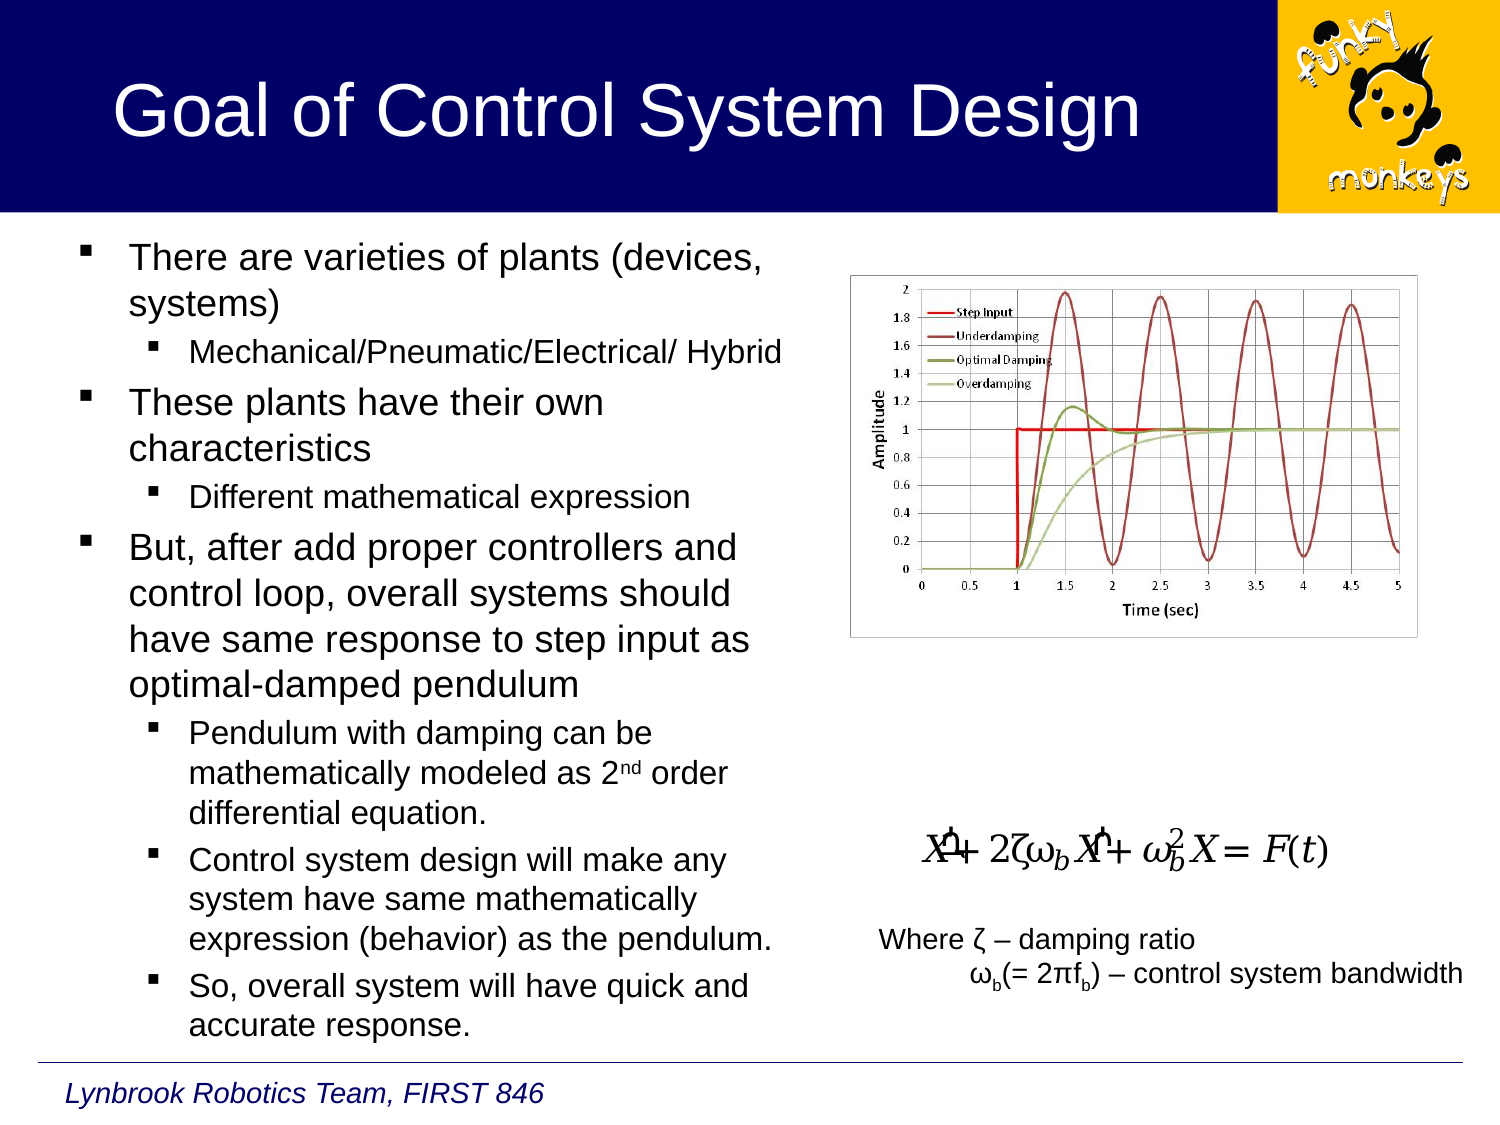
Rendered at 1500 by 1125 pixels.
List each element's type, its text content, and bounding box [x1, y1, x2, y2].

list There are varieties of plants (devices, systems) Mechanical/Pneumatic/Electrical/ Hybrid These plants have their own characteristics Different mathematical expression But, after add proper controllers and control loop, overall systems should have same response to step input as optimal-damped pendulum Pendulum with damping can be mathematically modeled as 2nd order differential equation. Control system design will make any system have same mathematically expression (behavior) as the pendulum. So, overall system will have quick and accurate response. [62, 224, 813, 1076]
text_box Where ζ – damping ratio ωb(= 2πfb) – control system bandwidth [863, 912, 1480, 1002]
picture [849, 274, 1419, 638]
picture [637, 824, 1500, 900]
picture [1277, 1, 1500, 214]
title Goal of Control System Design [62, 24, 1263, 188]
